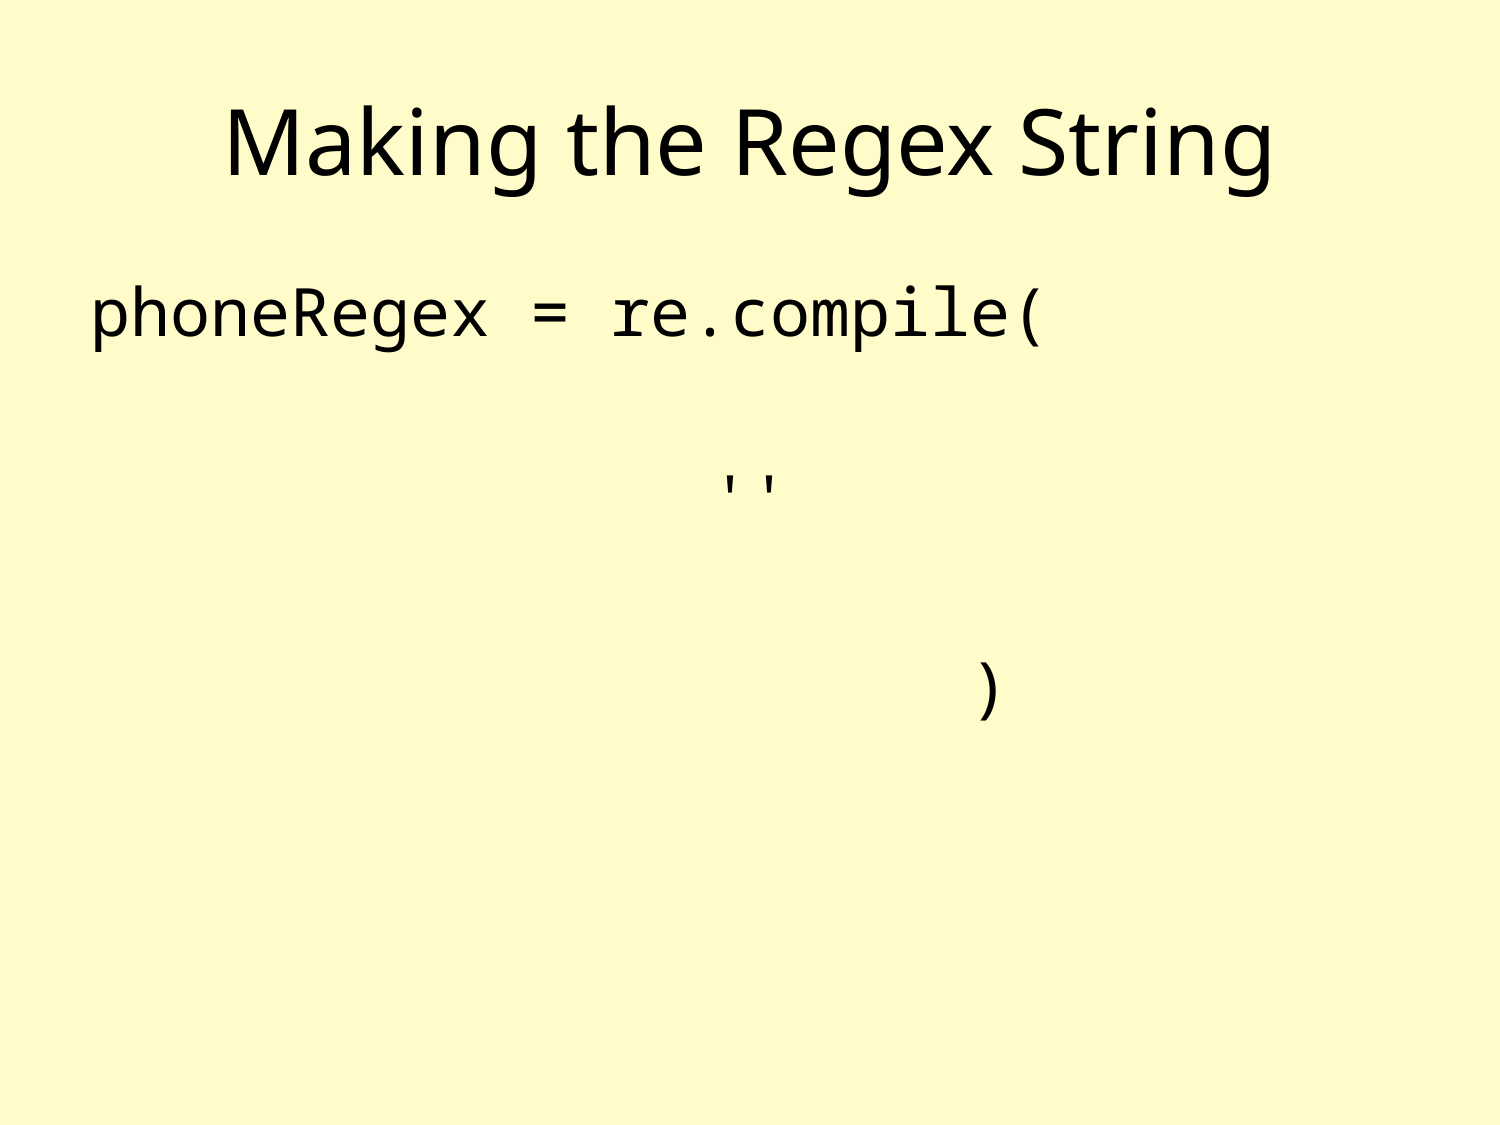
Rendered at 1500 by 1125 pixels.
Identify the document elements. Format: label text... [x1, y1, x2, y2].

title Making the Regex String [75, 45, 1425, 233]
list phoneRegex = re.compile( '' ) [75, 262, 1425, 1005]
